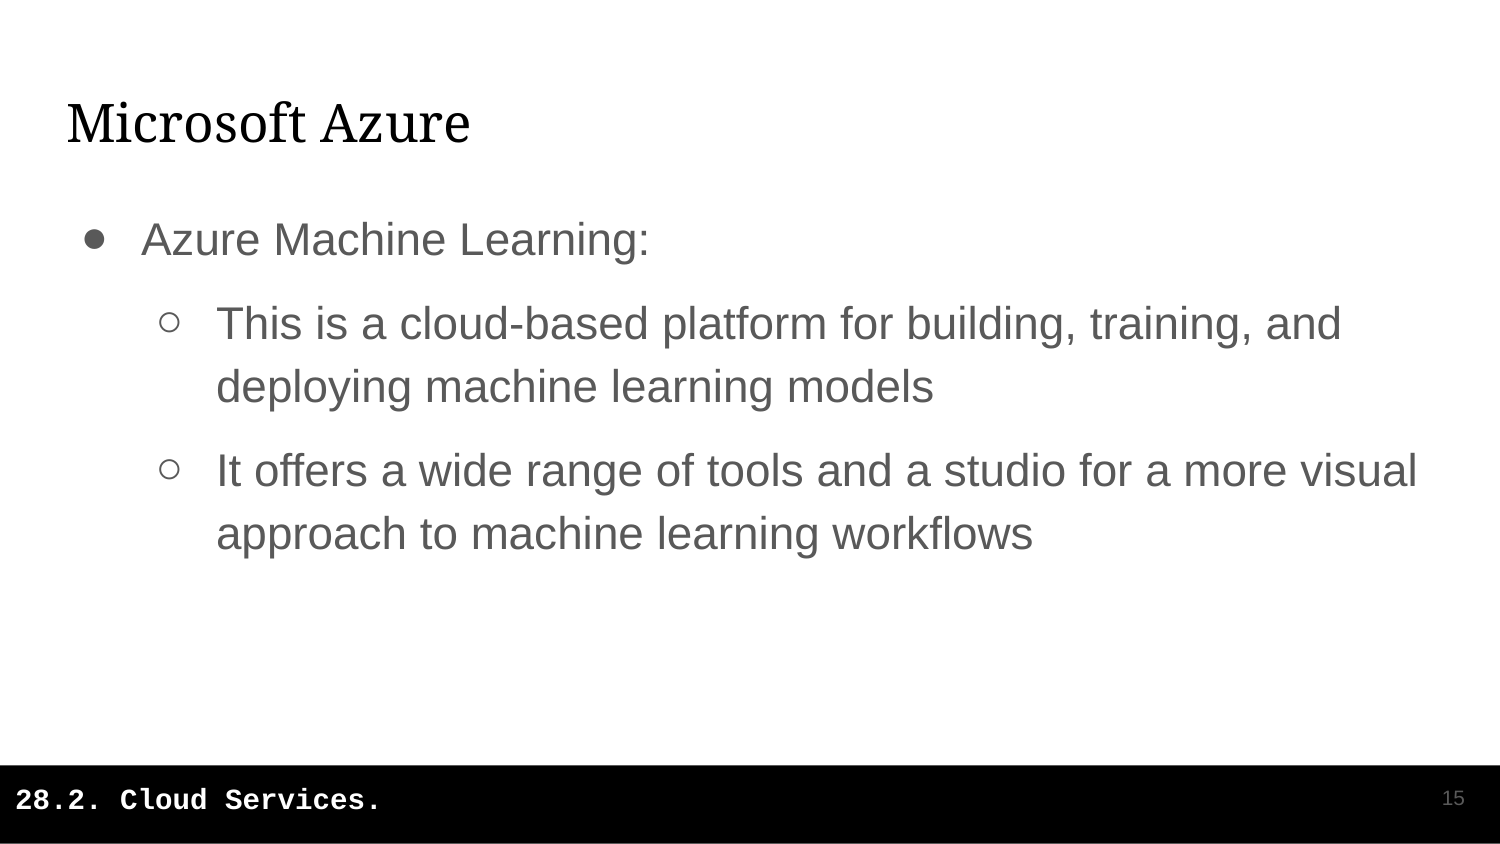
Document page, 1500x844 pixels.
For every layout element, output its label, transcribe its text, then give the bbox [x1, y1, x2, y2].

text_box 28.2. Cloud Services. [0, 765, 1500, 844]
list Azure Machine Learning: This is a cloud-based platform for building, training, and deploying machine learning models It offers a wide range of tools and a studio for a more visual approach to machine learning workflows [51, 186, 1449, 729]
title Microsoft Azure [51, 74, 1449, 169]
slide_number ‹#› [1389, 764, 1480, 830]
